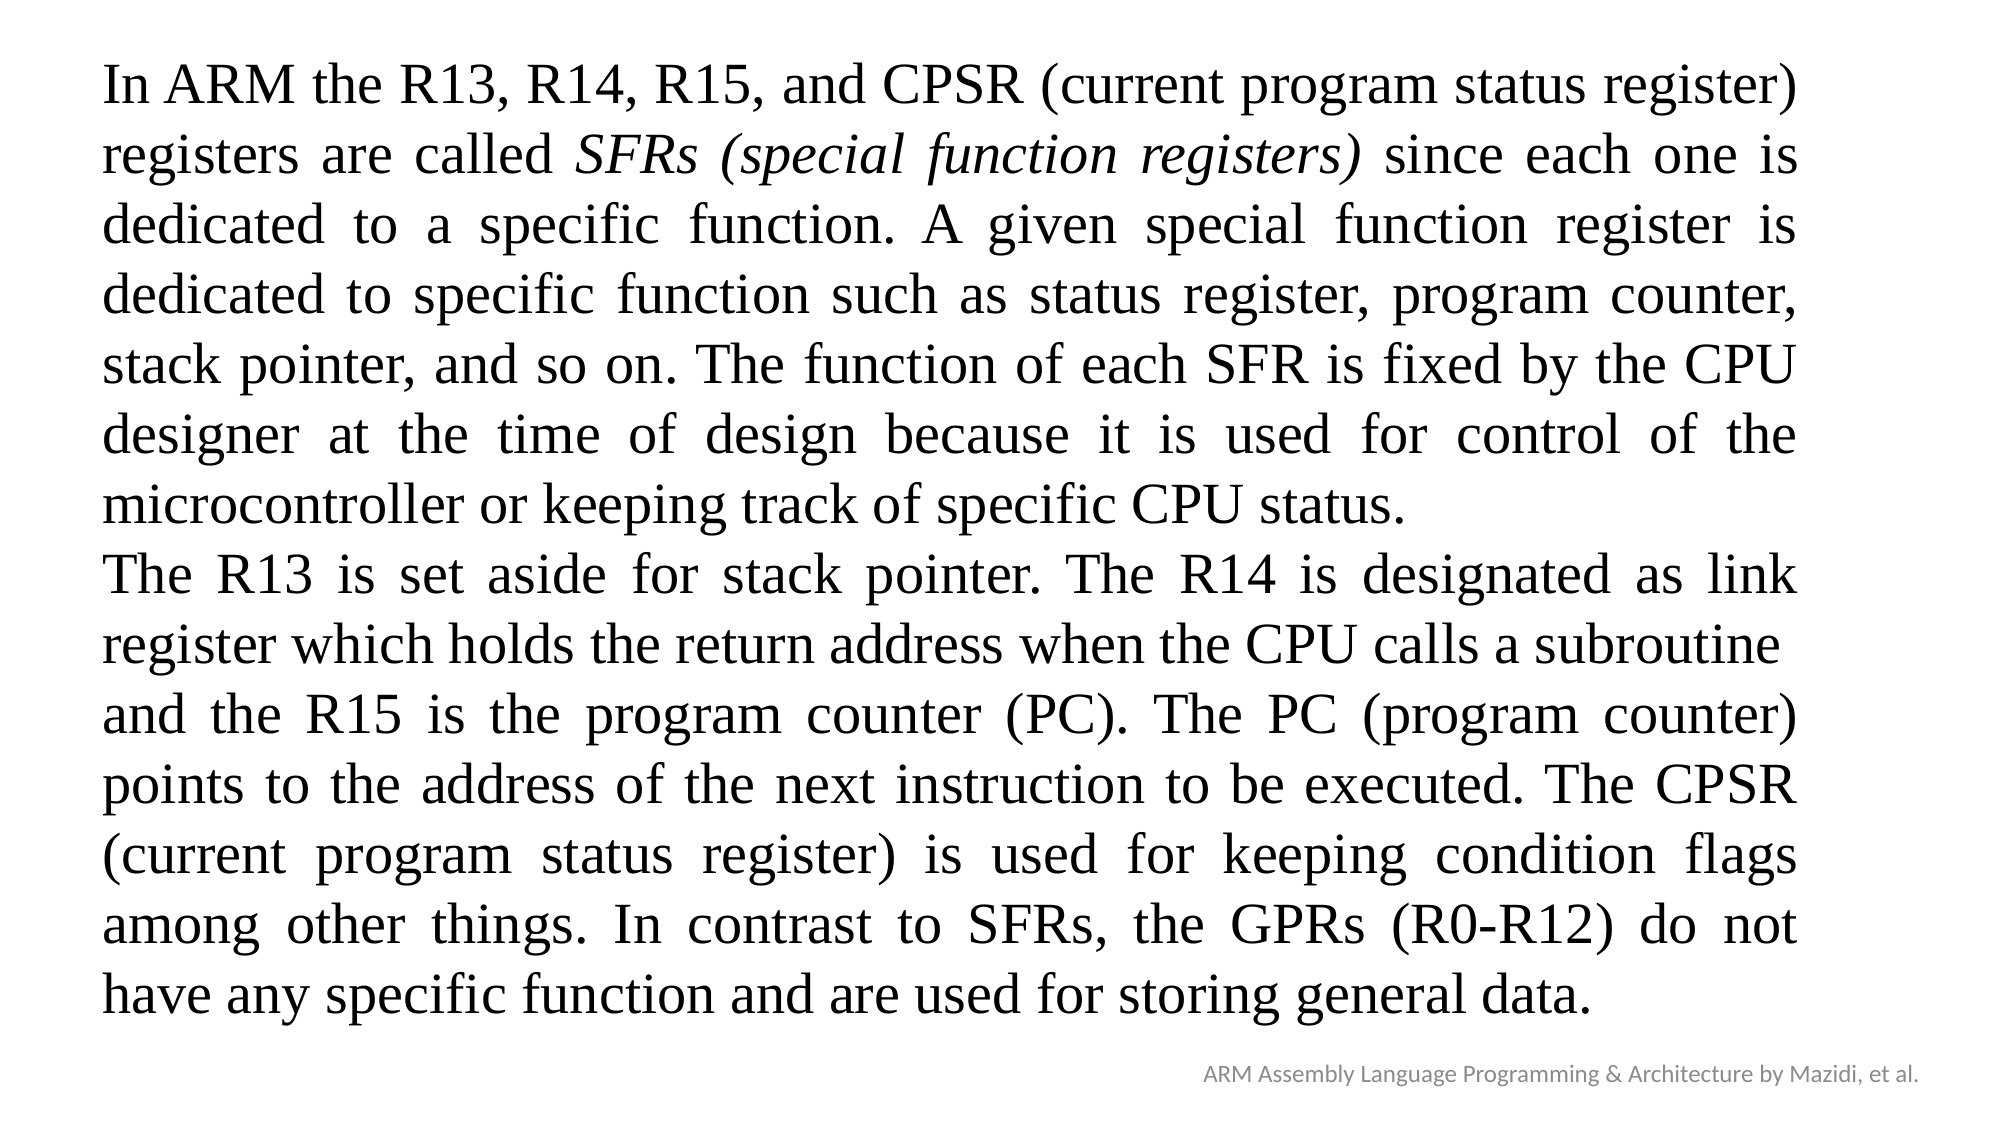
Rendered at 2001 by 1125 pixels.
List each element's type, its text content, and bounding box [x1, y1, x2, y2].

text_box In ARM the R13, R14, R15, and CPSR (current program status register) registers are called SFRs (special function registers) since each one is dedicated to a specific function. A given special function register is dedicated to specific function such as status register, program counter, stack pointer, and so on. The function of each SFR is fixed by the CPU designer at the time of design because it is used for control of the microcontroller or keeping track of specific CPU status. The R13 is set aside for stack pointer. The R14 is designated as link register which holds the return address when the CPU calls a subroutine and the R15 is the program counter (PC). The PC (program counter) points to the address of the next instruction to be executed. The CPSR (current program status register) is used for keeping condition flags among other things. In contrast to SFRs, the GPRs (R0-R12) do not have any specific function and are used for storing general data. [87, 37, 1814, 1033]
footer ARM Assembly Language Programming & Architecture by Mazidi, et al. [1186, 1042, 1938, 1103]
